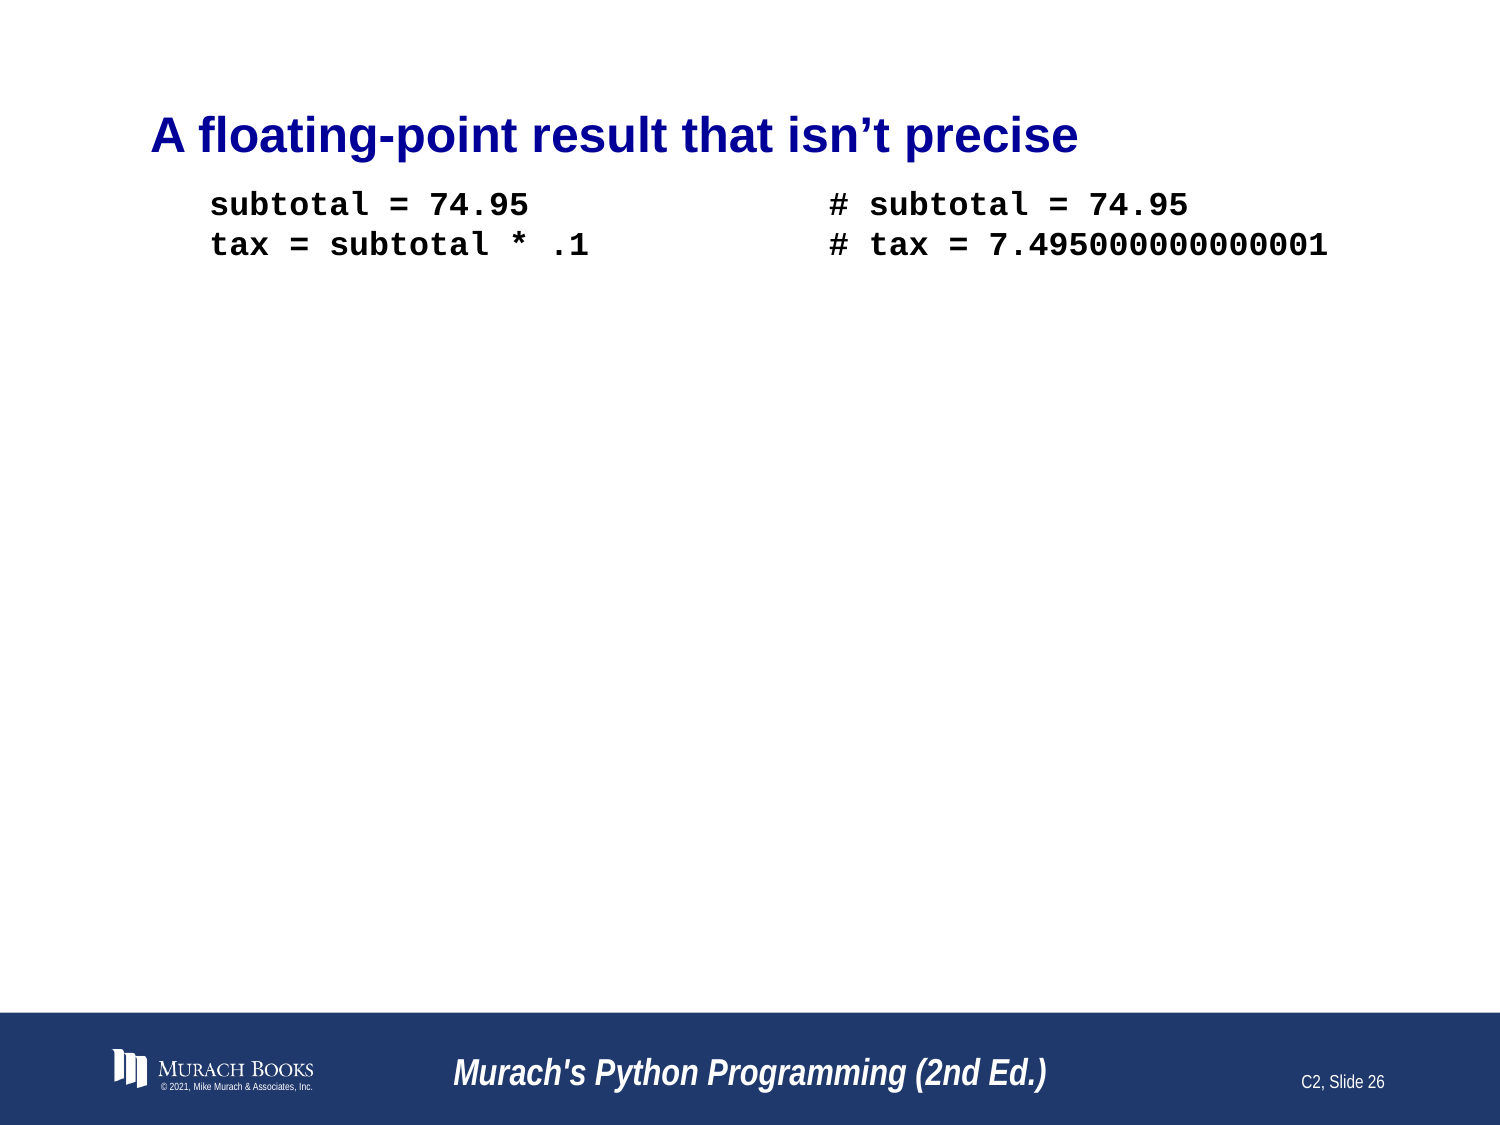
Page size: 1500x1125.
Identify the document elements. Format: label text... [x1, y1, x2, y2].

list subtotal = 74.95 # subtotal = 74.95 tax = subtotal * .1 # tax = 7.495000000000001 [137, 174, 1350, 975]
slide_number C2, Slide 26 [1087, 1025, 1400, 1100]
title A floating-point result that isn’t precise [150, 102, 1350, 164]
footer © 2021, Mike Murach & Associates, Inc. [12, 1025, 463, 1100]
slide_number Murach's Python Programming (2nd Ed.) [463, 1025, 1075, 1100]
